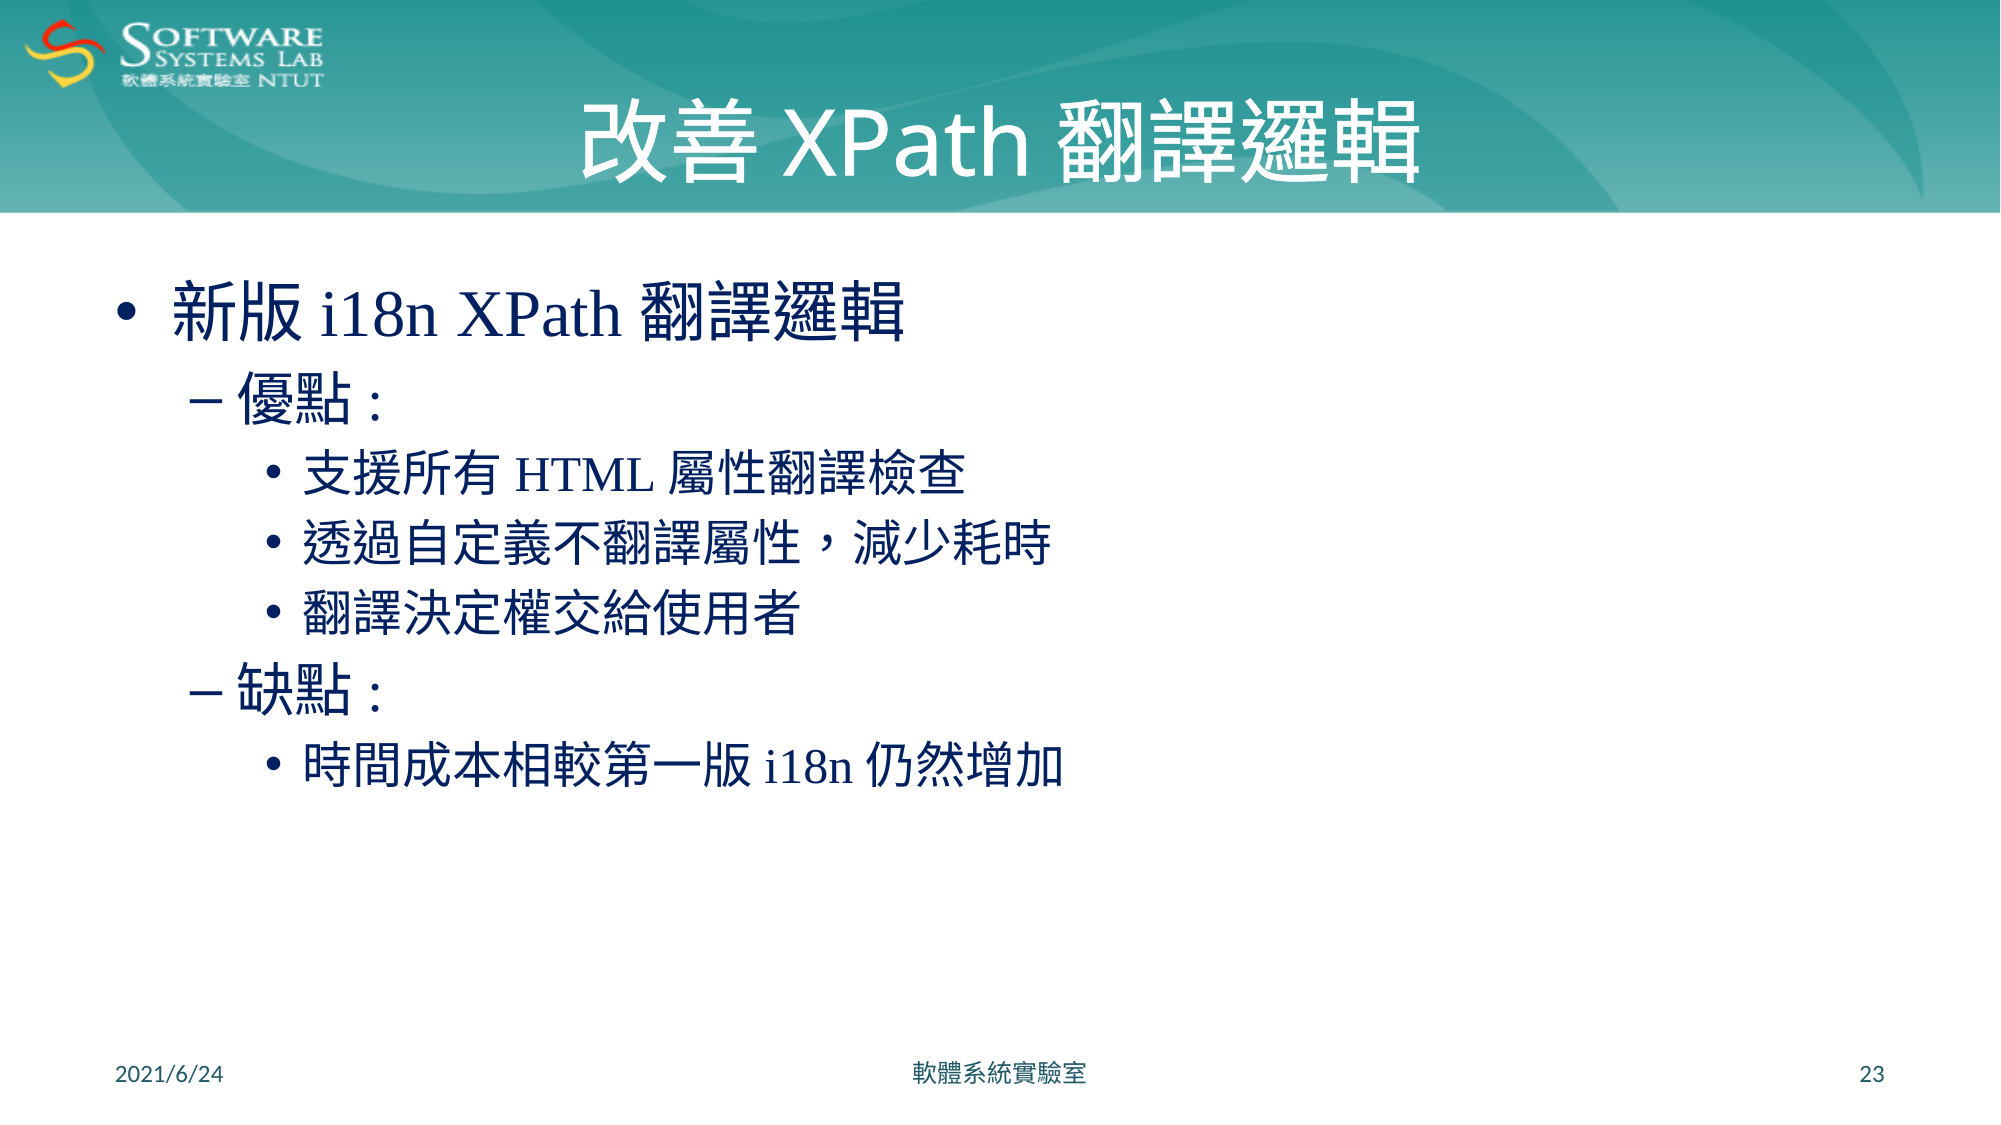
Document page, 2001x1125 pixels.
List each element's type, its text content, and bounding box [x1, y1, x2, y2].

list 新版i18n XPath翻譯邏輯 優點: 支援所有HTML屬性翻譯檢查 透過自定義不翻譯屬性，減少耗時 翻譯決定權交給使用者 缺點: 時間成本相較第一版i18n仍然增加 [99, 262, 1900, 1005]
title 改善XPath翻譯邏輯 [99, 44, 1901, 233]
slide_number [99, 1042, 567, 1103]
picture [0, 0, 2001, 1125]
footer 軟體系統實驗室 [683, 1042, 1317, 1103]
slide_number 23 [1433, 1042, 1900, 1103]
